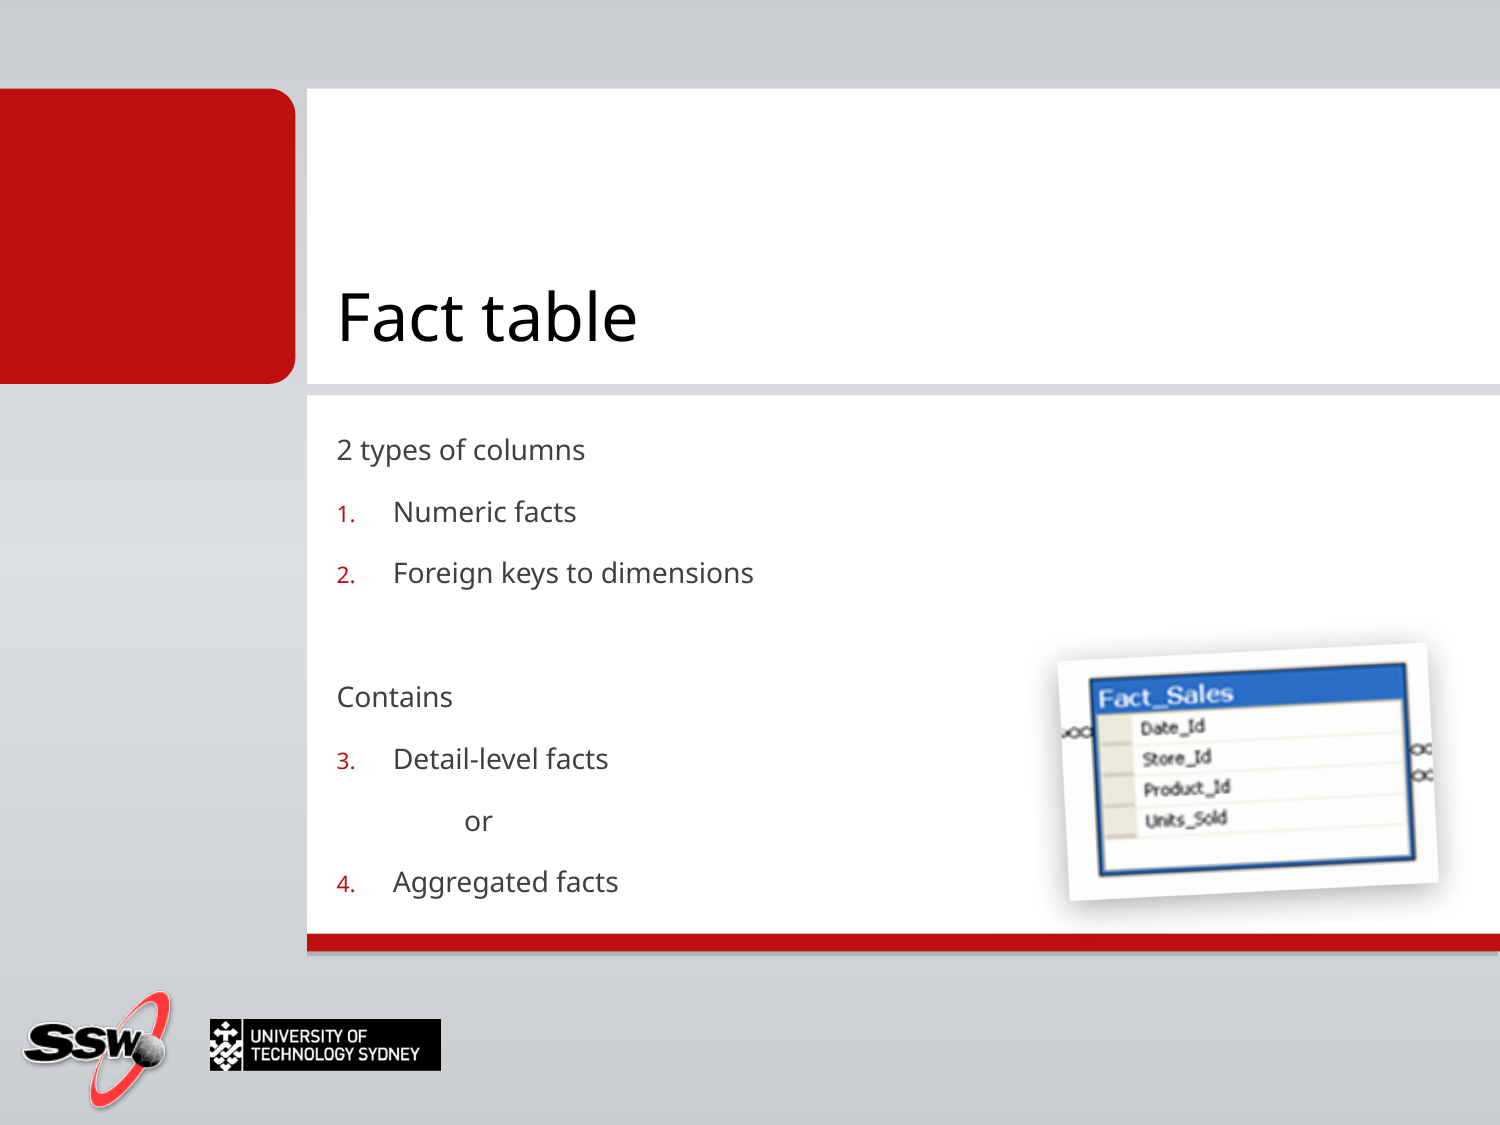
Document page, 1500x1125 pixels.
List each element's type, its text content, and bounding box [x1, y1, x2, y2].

list 2 types of columns Numeric facts Foreign keys to dimensions Contains Detail-level facts or Aggregated facts [306, 395, 995, 934]
picture [14, 986, 178, 1113]
title Fact table [306, 88, 1500, 385]
picture [210, 1019, 441, 1071]
picture [1033, 629, 1461, 906]
